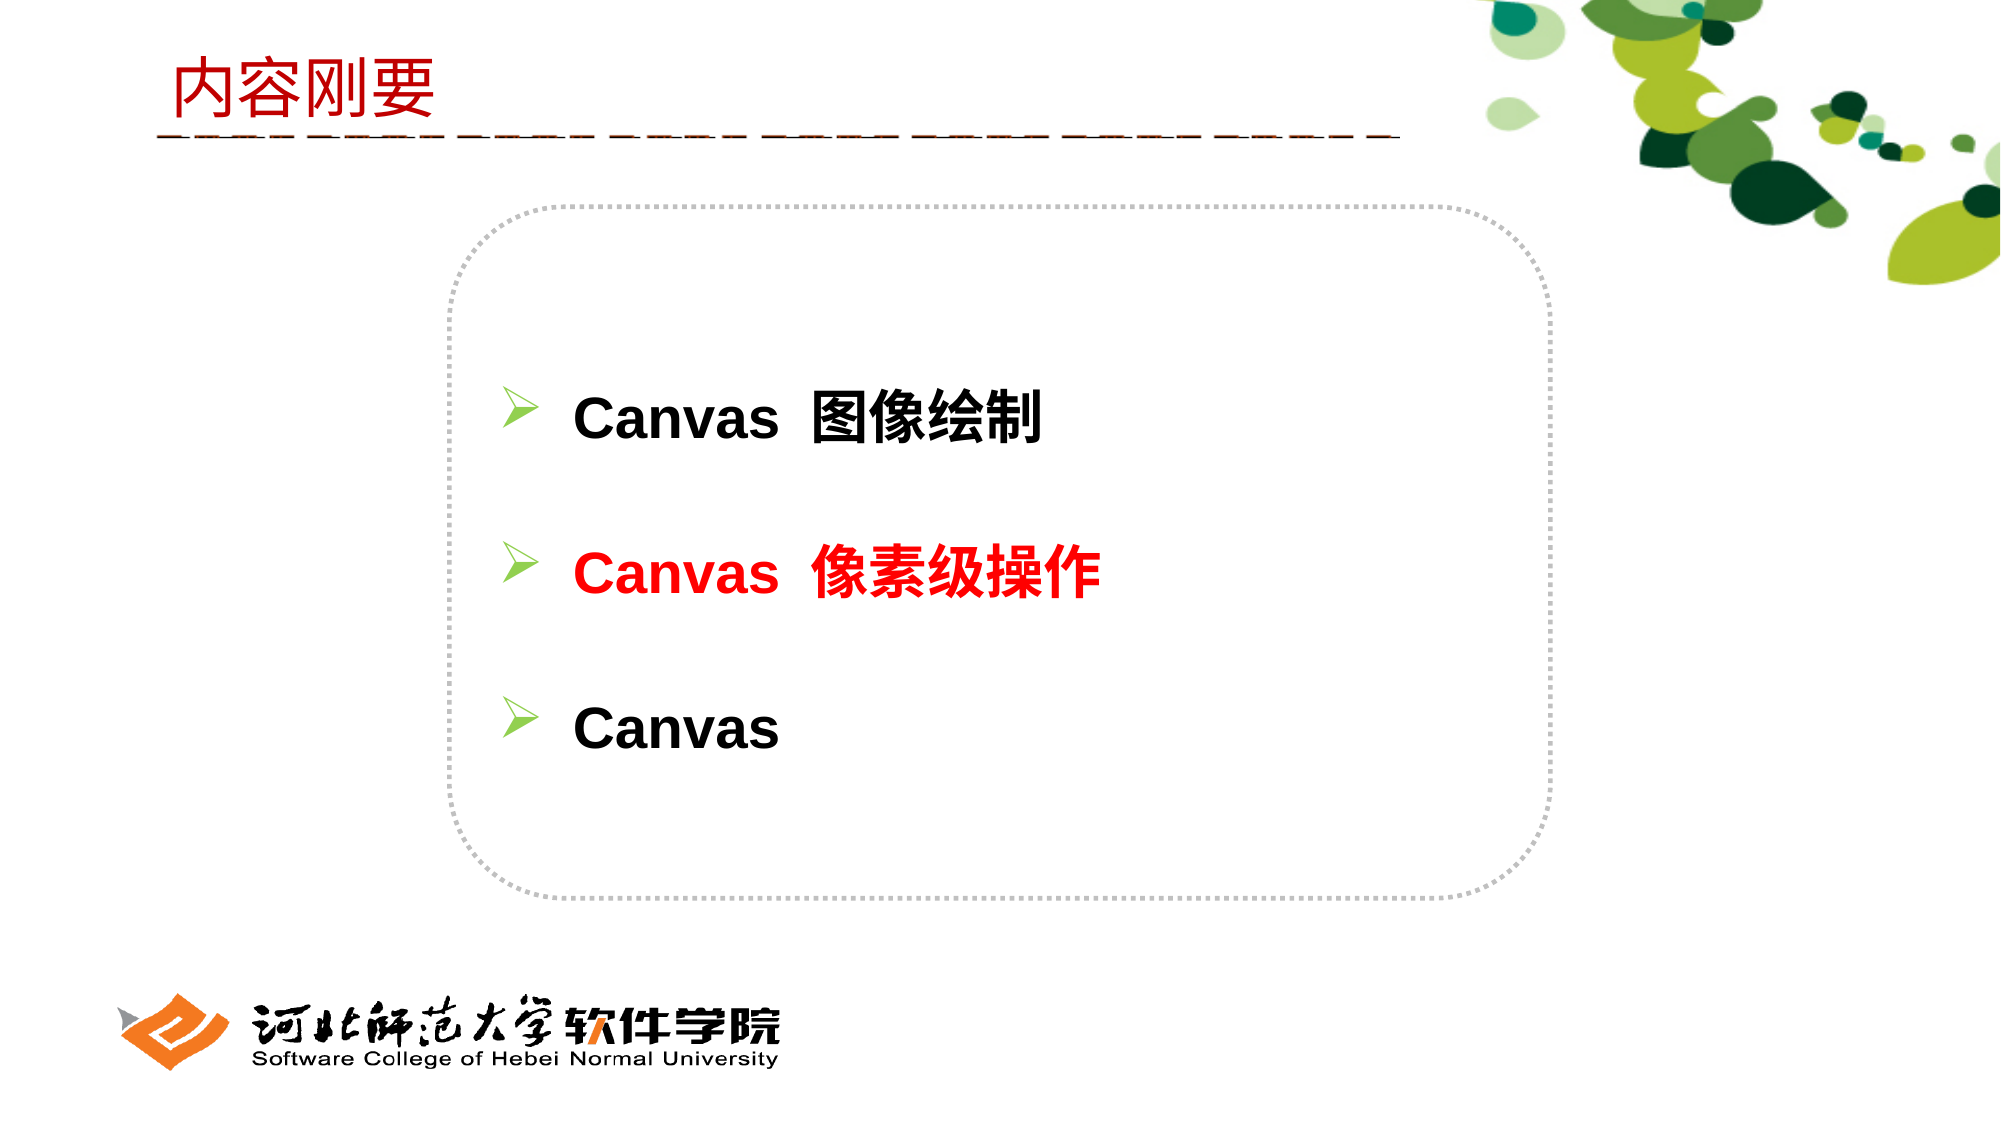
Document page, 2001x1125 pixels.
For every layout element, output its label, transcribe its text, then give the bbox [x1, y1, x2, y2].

text_box 内容刚要 [155, 38, 1499, 120]
picture [0, 0, 2001, 1125]
text_box Canvas 图像绘制 Canvas 像素级操作 Canvas [449, 206, 1551, 899]
